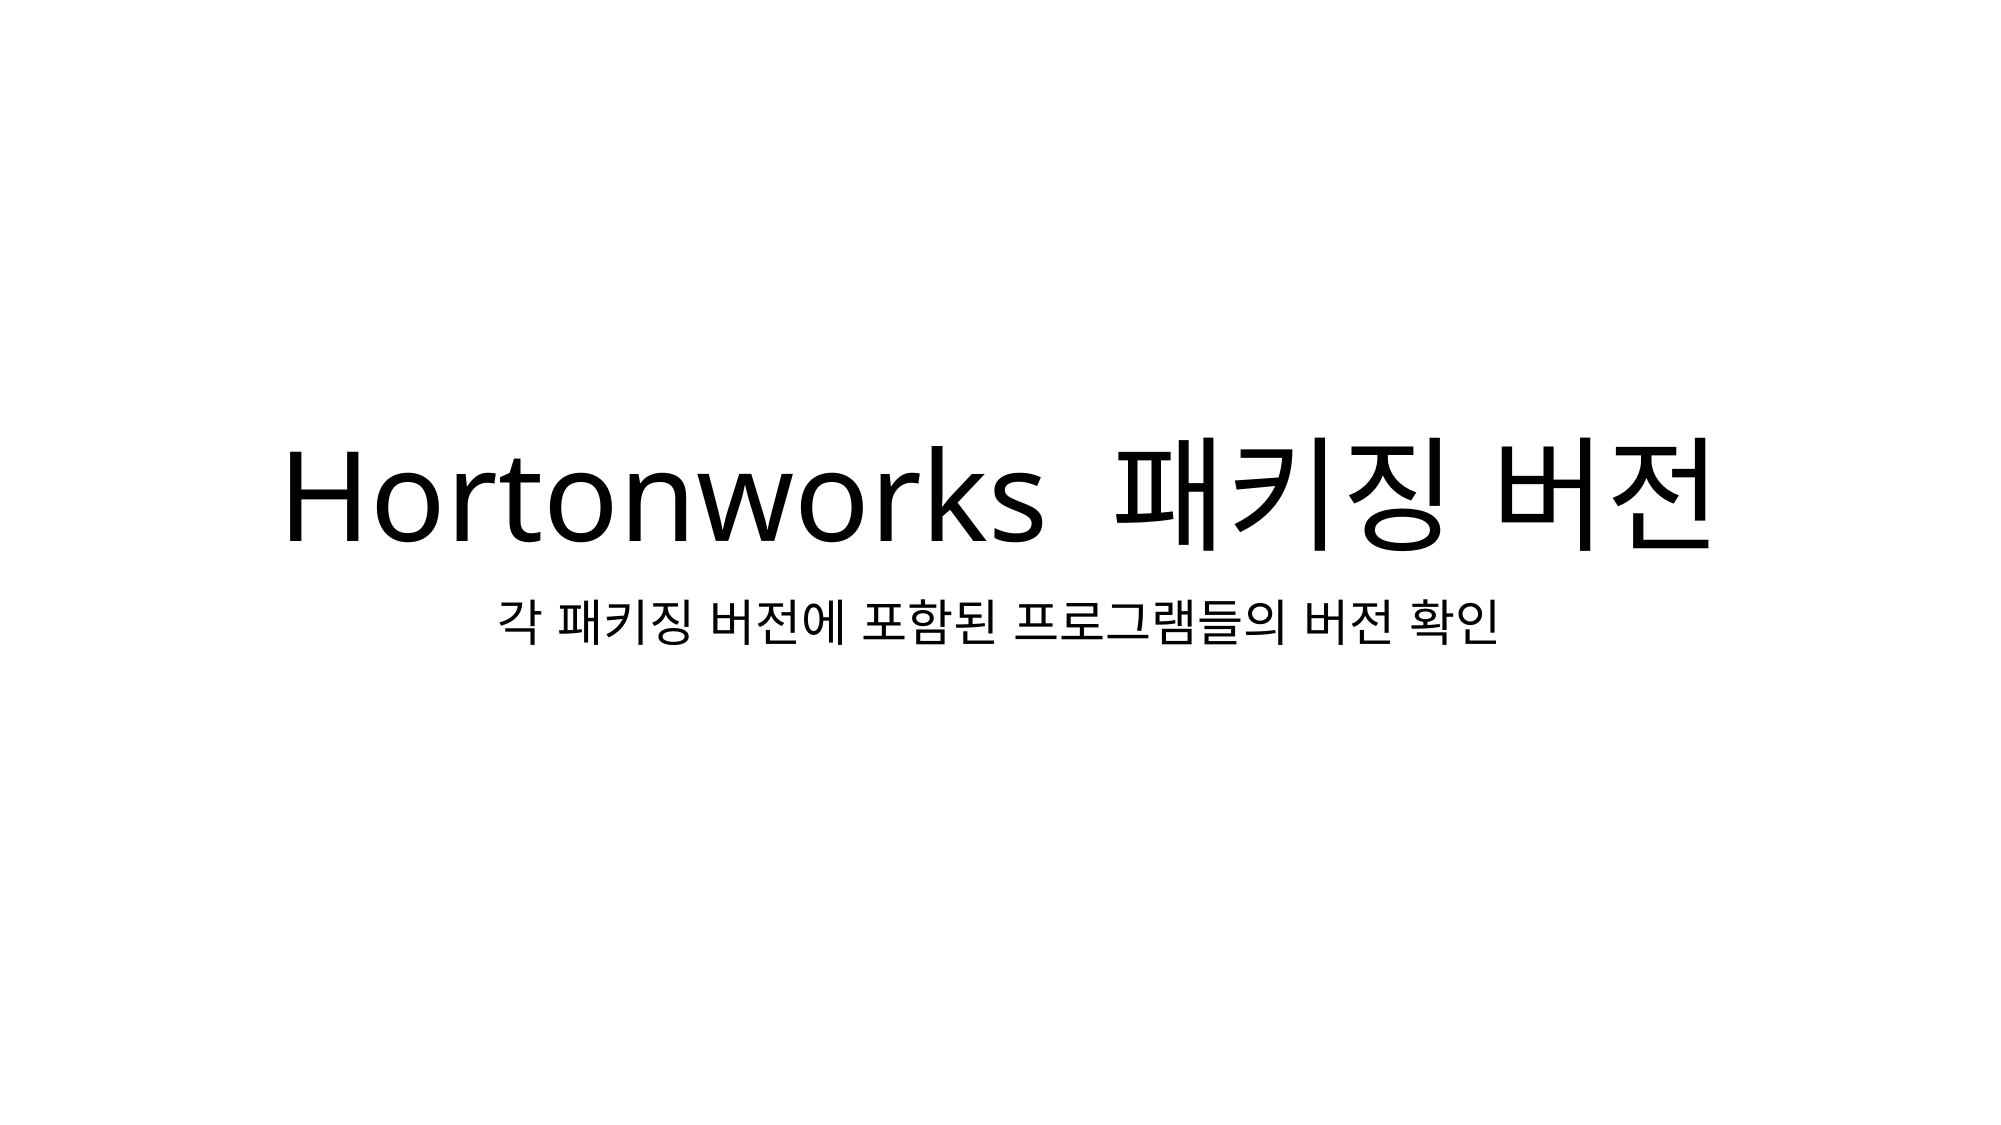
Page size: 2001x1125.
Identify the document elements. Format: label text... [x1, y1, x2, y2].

title Hortonworks 패키징 버전 [249, 184, 1750, 576]
subtitle 각 패키징 버전에 포함된 프로그램들의 버전 확인 [249, 590, 1750, 863]
